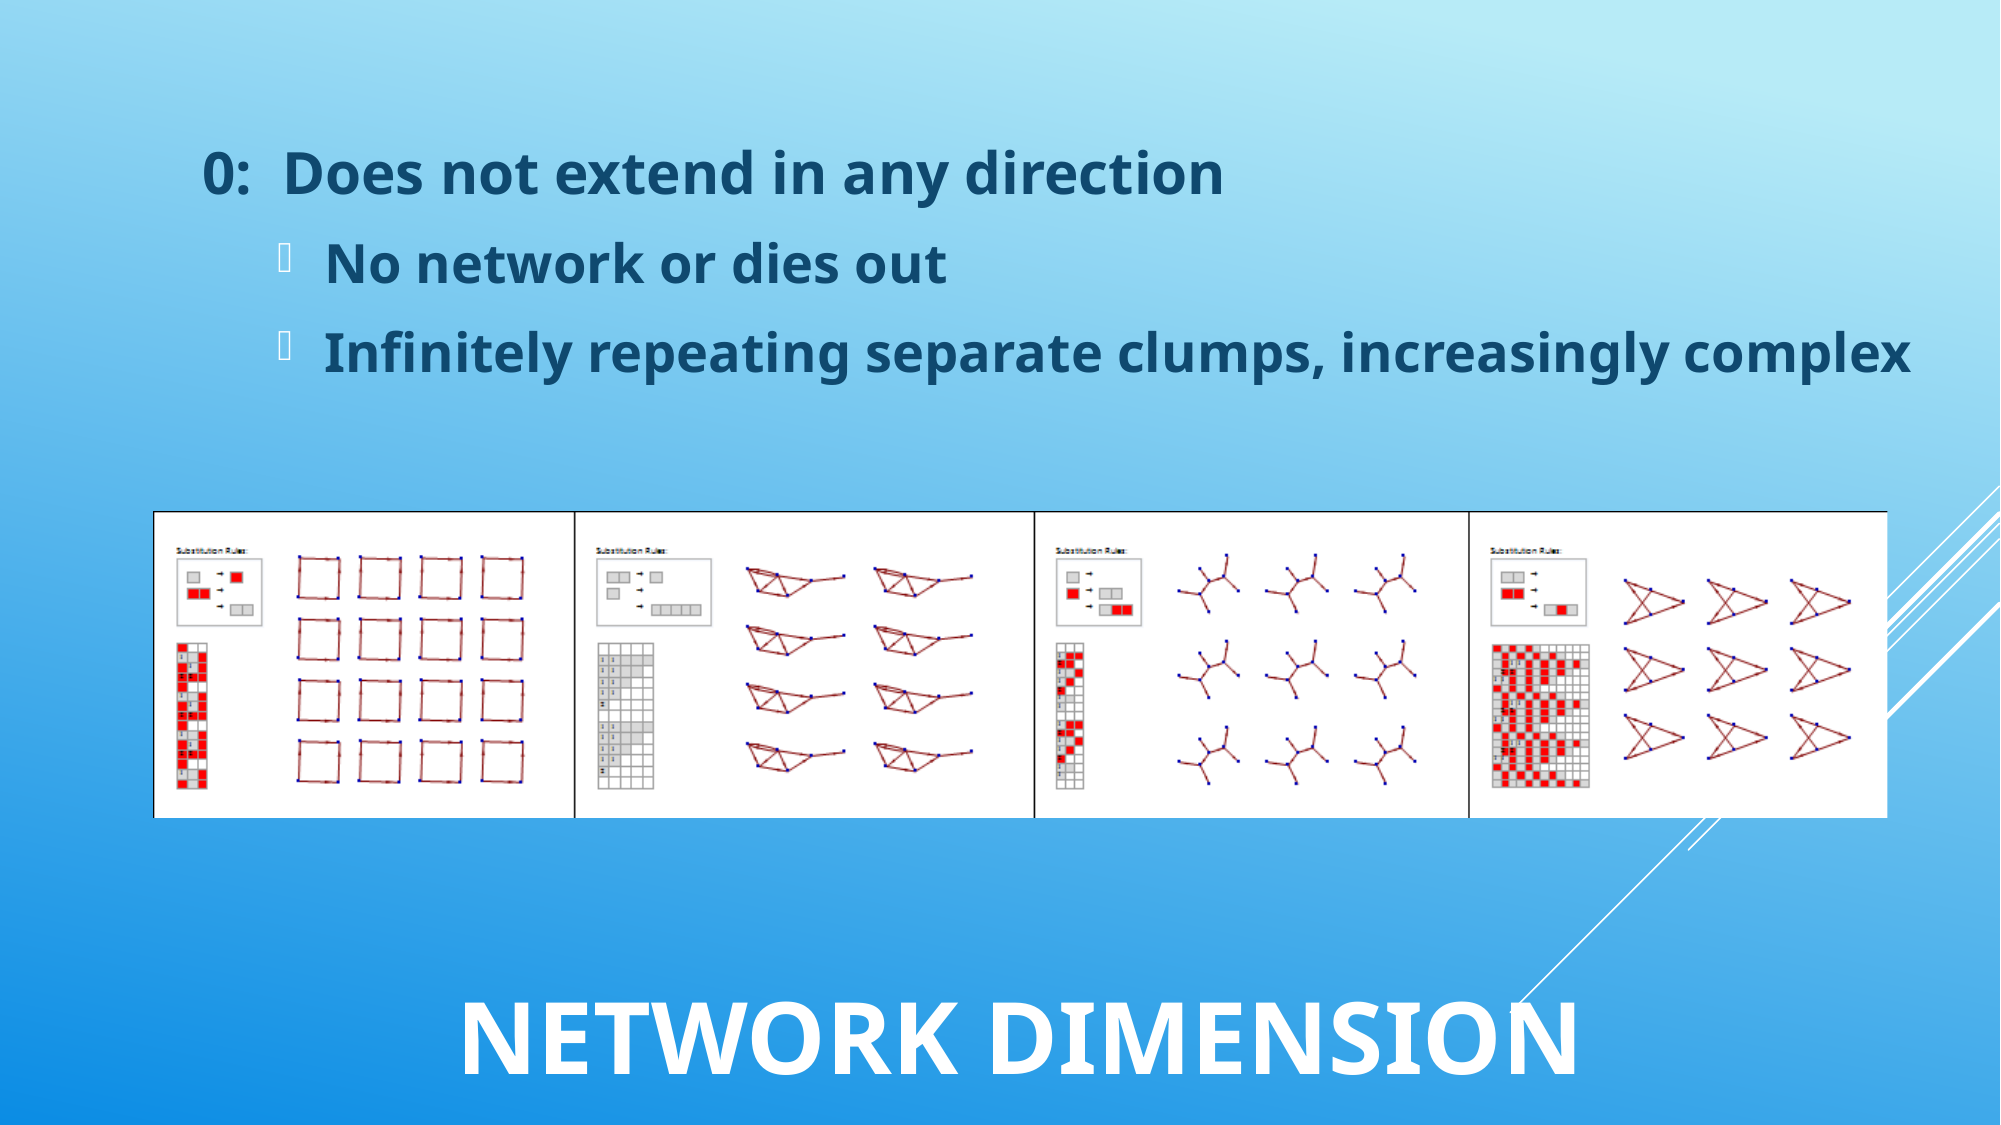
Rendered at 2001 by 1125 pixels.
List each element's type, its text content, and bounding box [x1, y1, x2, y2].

picture [152, 510, 1888, 818]
list 0: Does not extend in any direction No network or dies out Infinitely repeating separate clumps, increasingly complex [112, 112, 1961, 978]
title Network dimension [112, 977, 1929, 1092]
